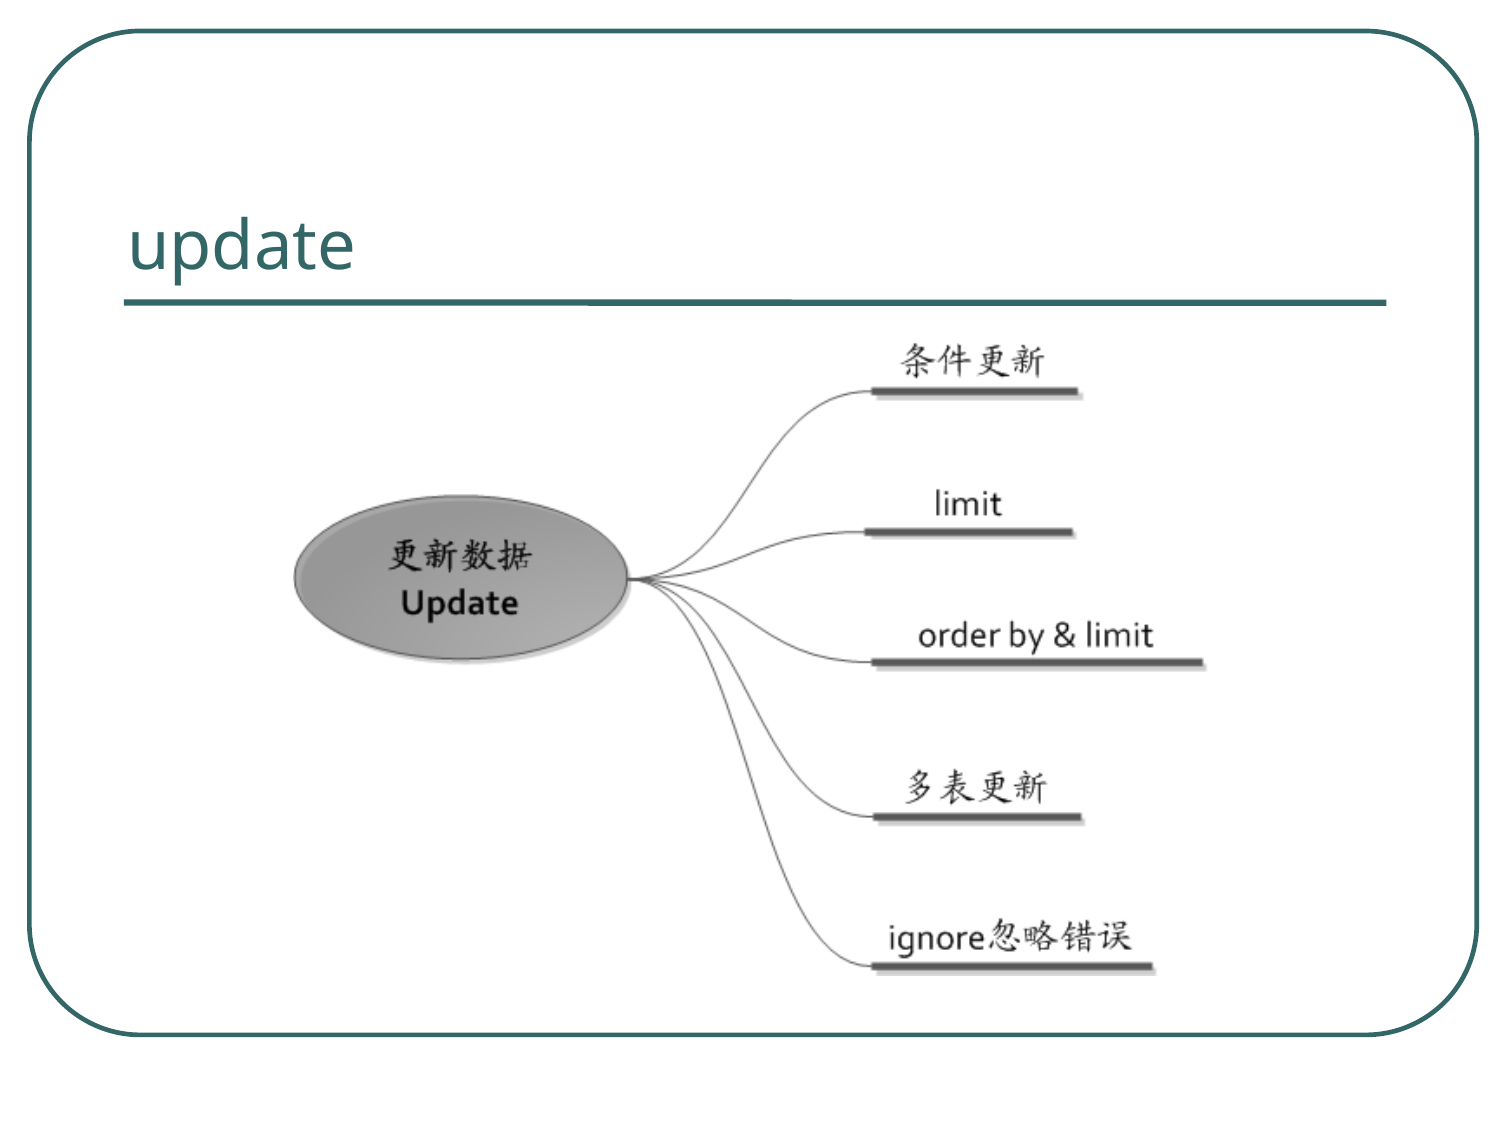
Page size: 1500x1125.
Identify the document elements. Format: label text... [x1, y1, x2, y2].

title update [112, 54, 1375, 291]
picture [293, 335, 1211, 977]
